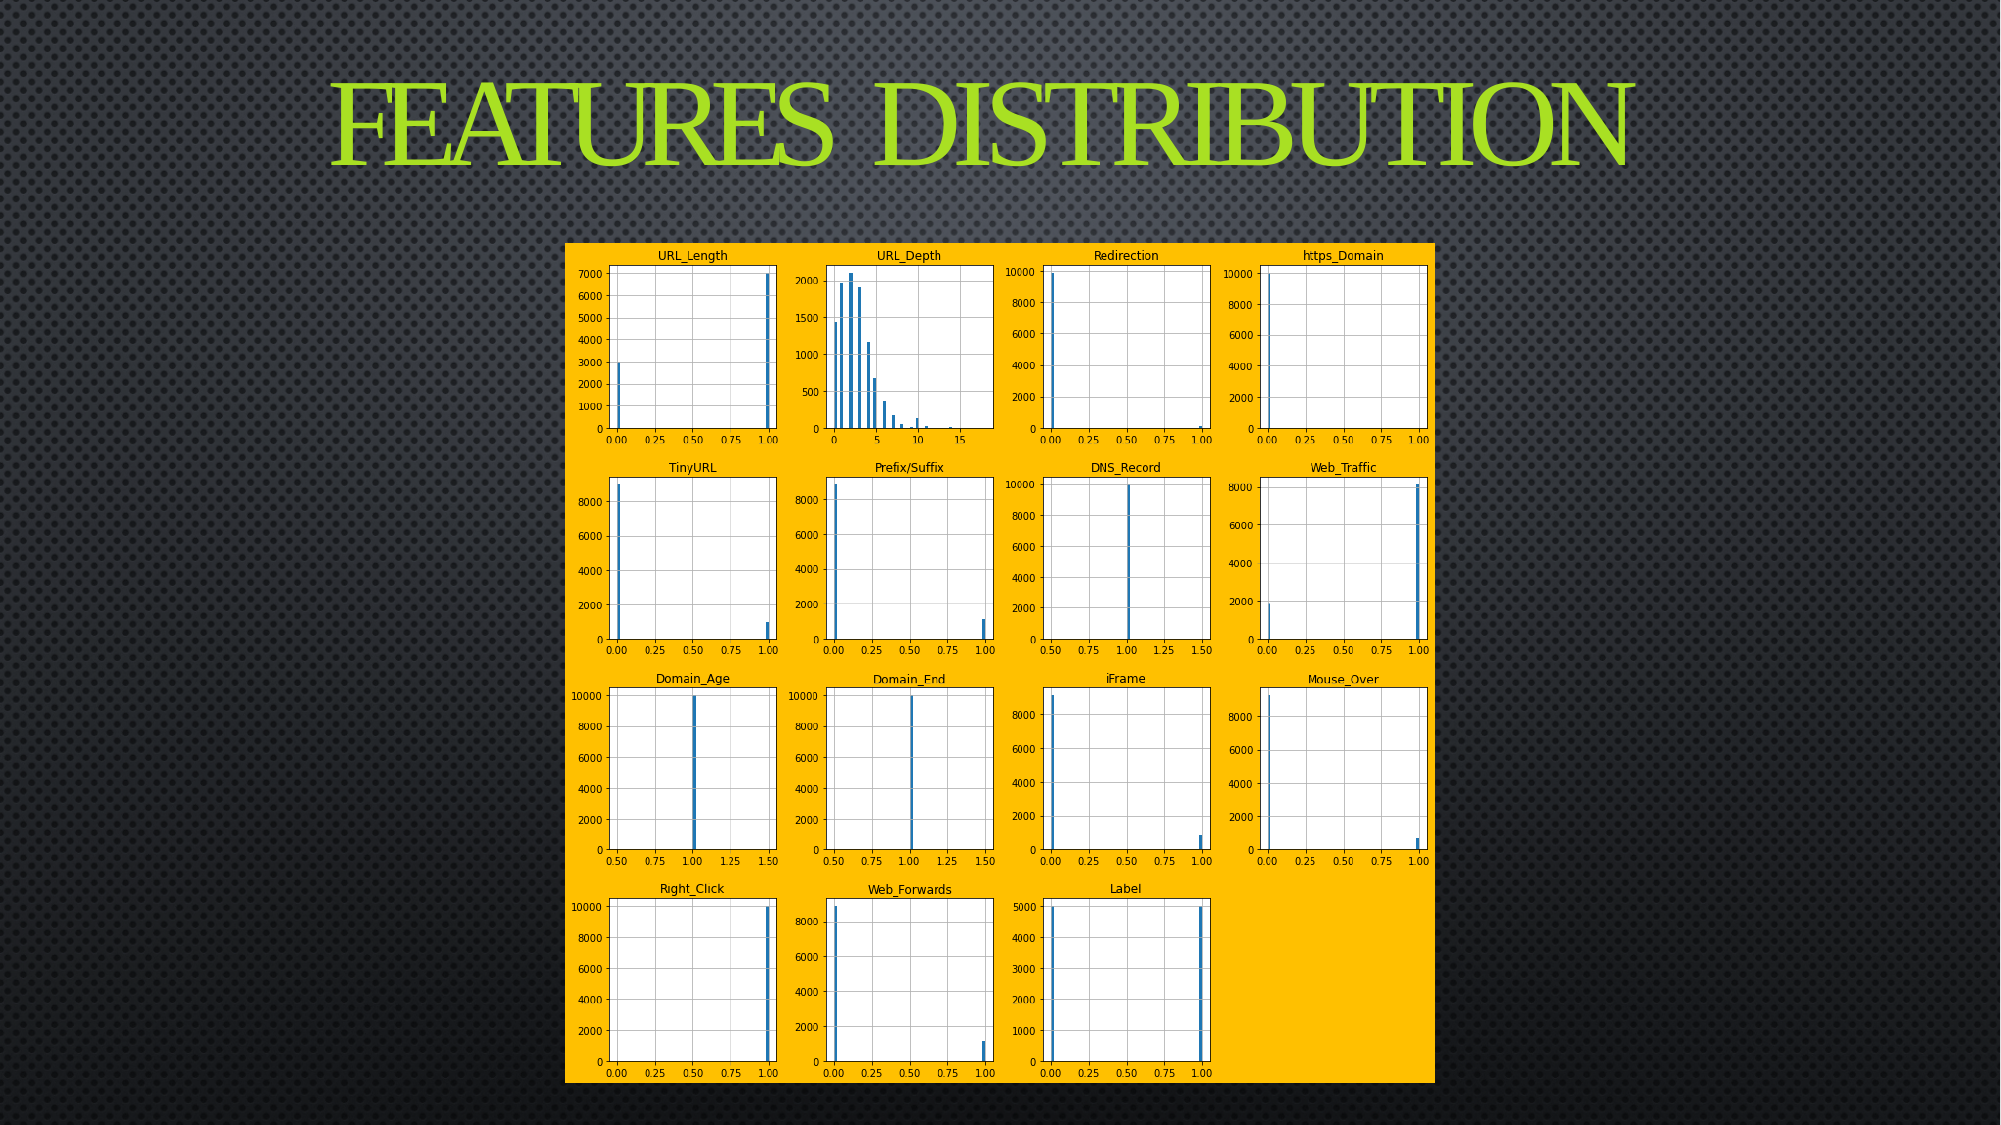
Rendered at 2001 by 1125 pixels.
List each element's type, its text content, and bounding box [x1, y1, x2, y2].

title FEATURES DISTRIBUTION [325, 19, 1675, 210]
picture [564, 242, 1436, 1084]
